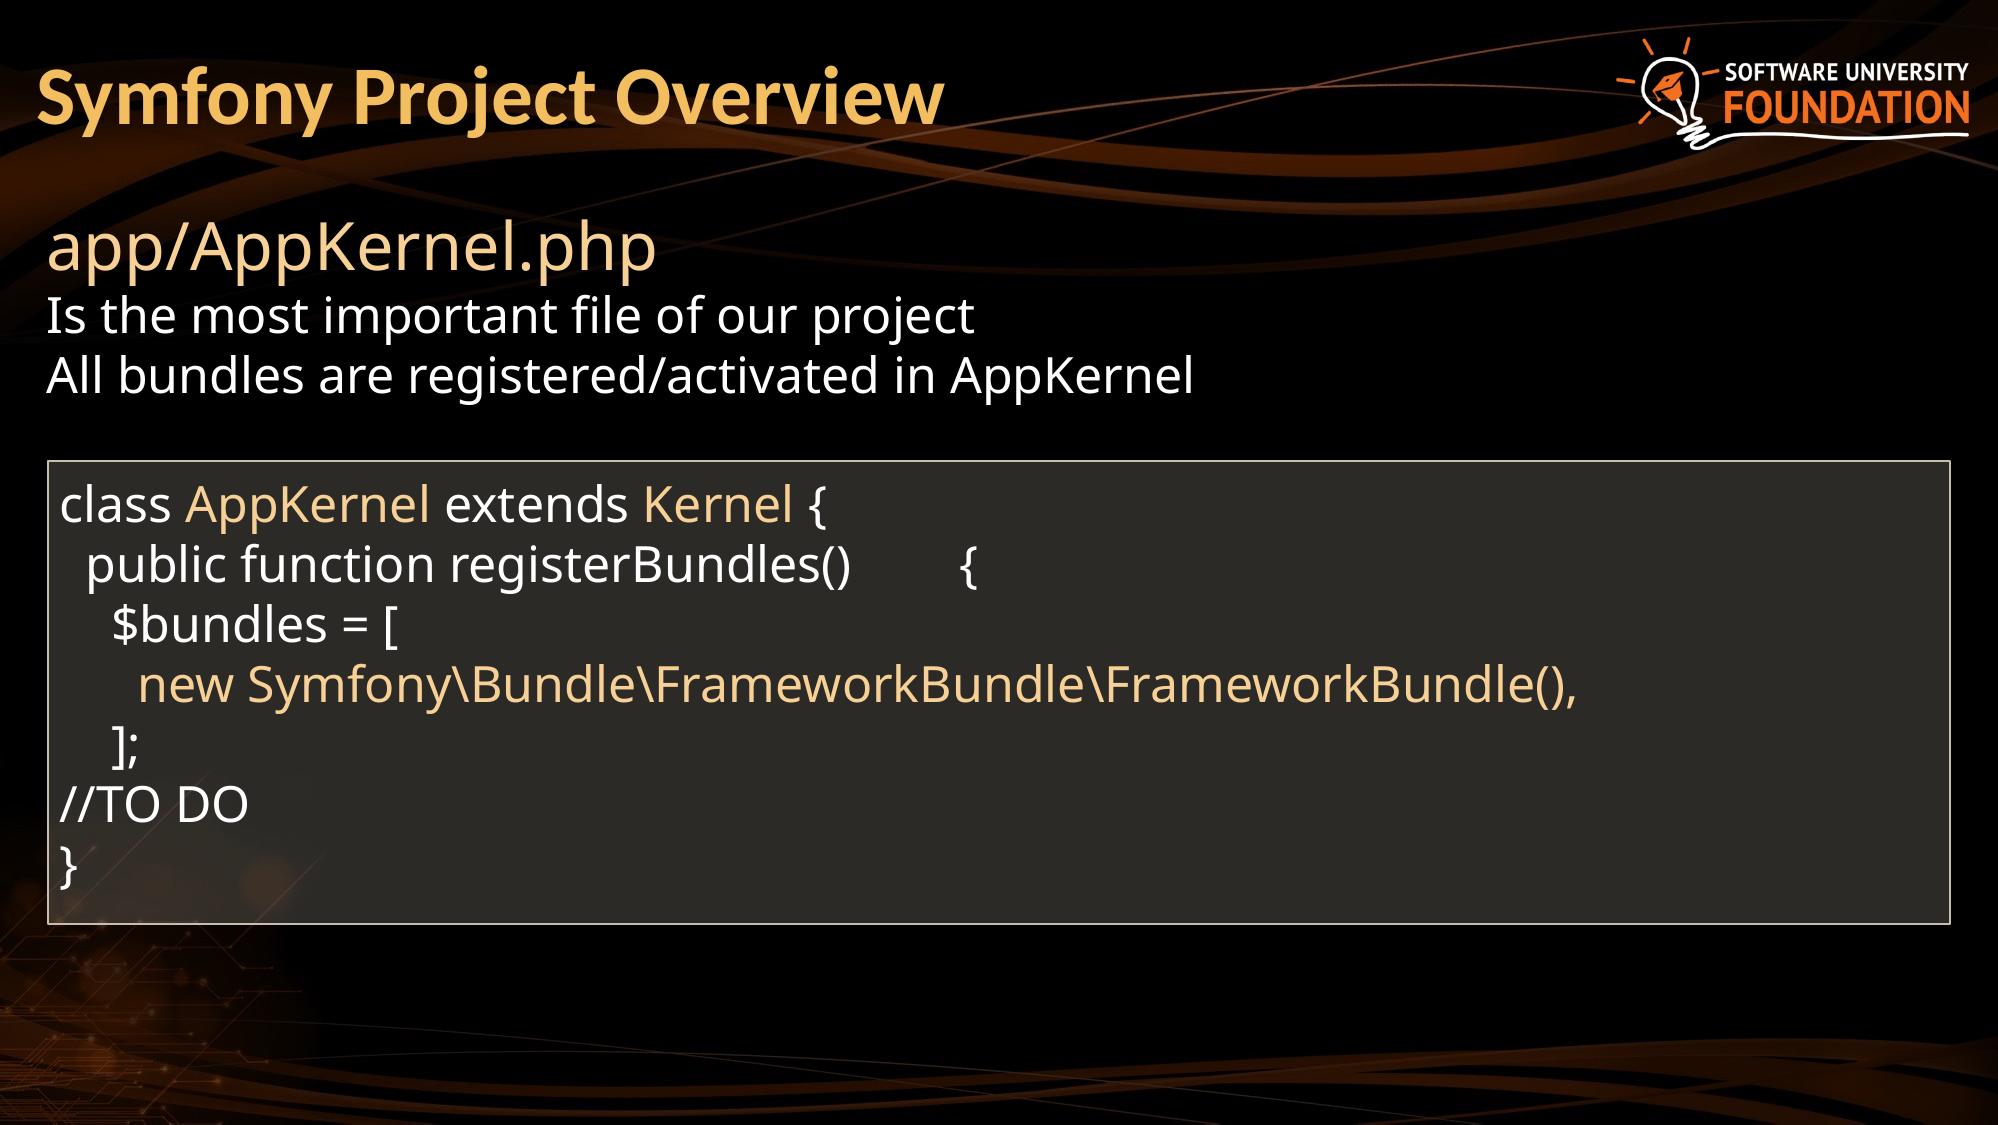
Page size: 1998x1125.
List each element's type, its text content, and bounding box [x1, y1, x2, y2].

title Symfony Project Overview [30, 6, 1602, 189]
picture [0, 0, 1998, 1125]
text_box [47, 460, 1951, 925]
list app/AppKernel.php Is the most important file of our project All bundles are registered/activated in AppKernel [31, 188, 1968, 1103]
